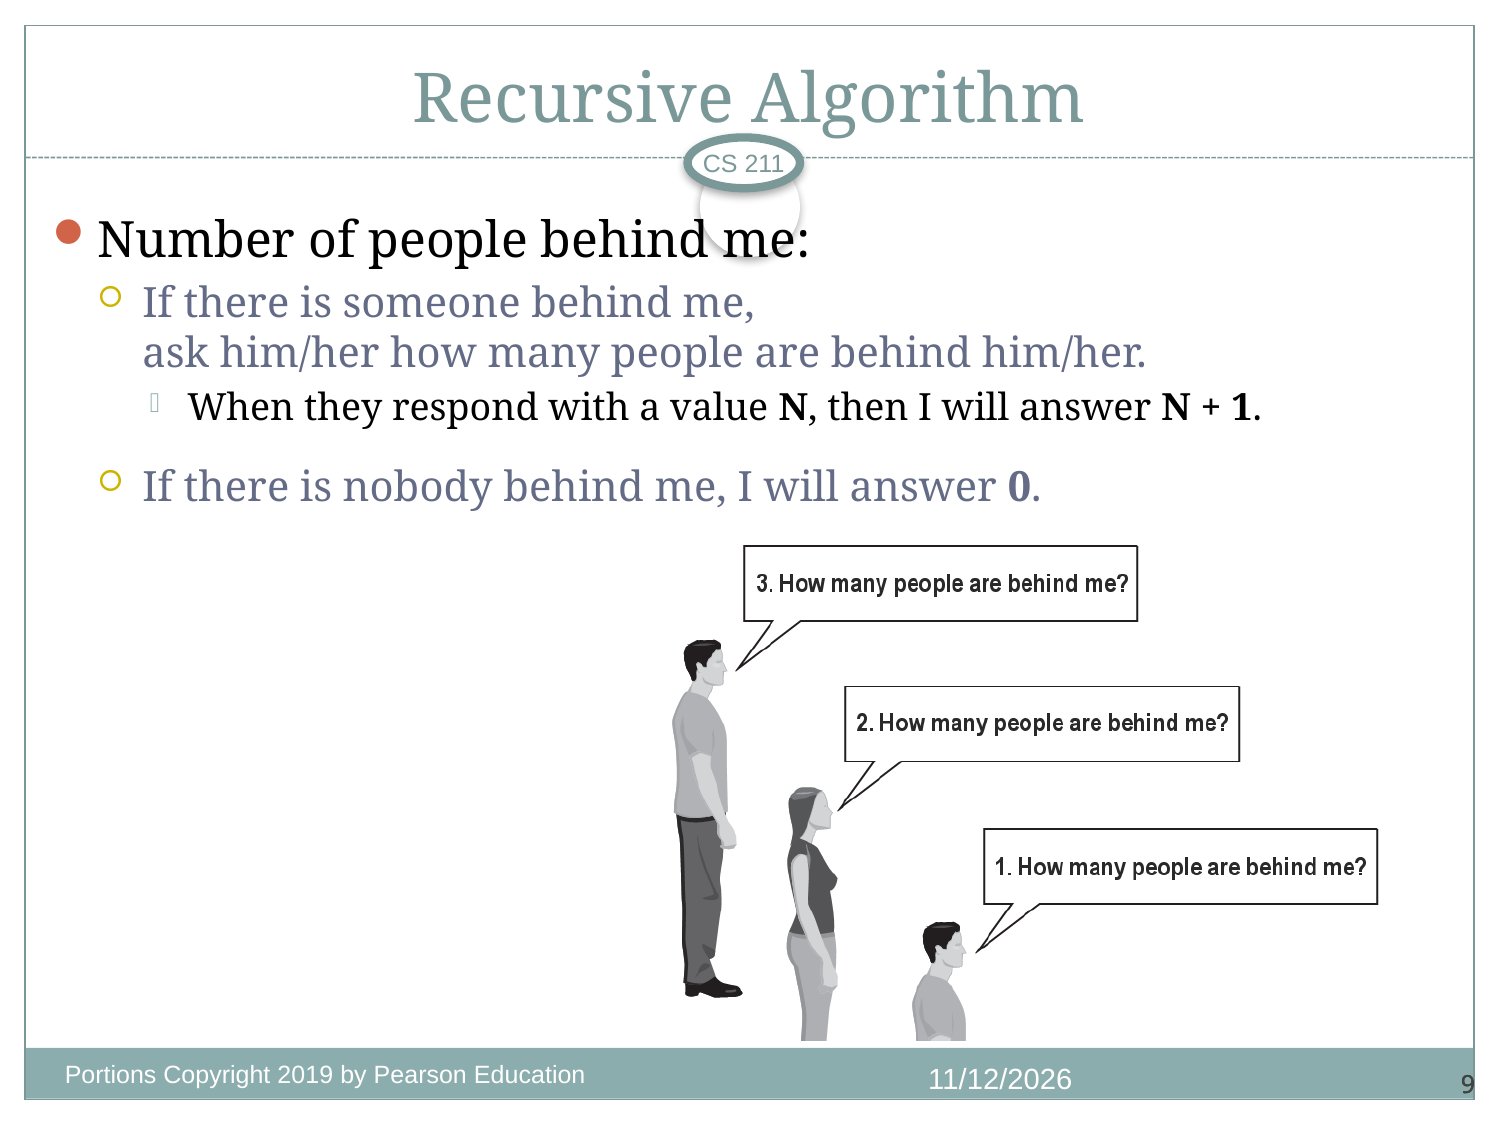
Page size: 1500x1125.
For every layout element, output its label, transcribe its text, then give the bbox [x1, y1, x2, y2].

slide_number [837, 1052, 1088, 1113]
title Recursive Algorithm [49, 37, 1450, 144]
list Number of people behind me: If there is someone behind me, ask him/her how many people are behind him/her. When they respond with a value N, then I will answer N + 1. If there is nobody behind me, I will answer 0. [37, 200, 1463, 1038]
picture [662, 537, 1388, 1041]
slide_number CS 211 [675, 137, 813, 188]
footer Portions Copyright 2019 by Pearson Education [50, 1051, 663, 1112]
